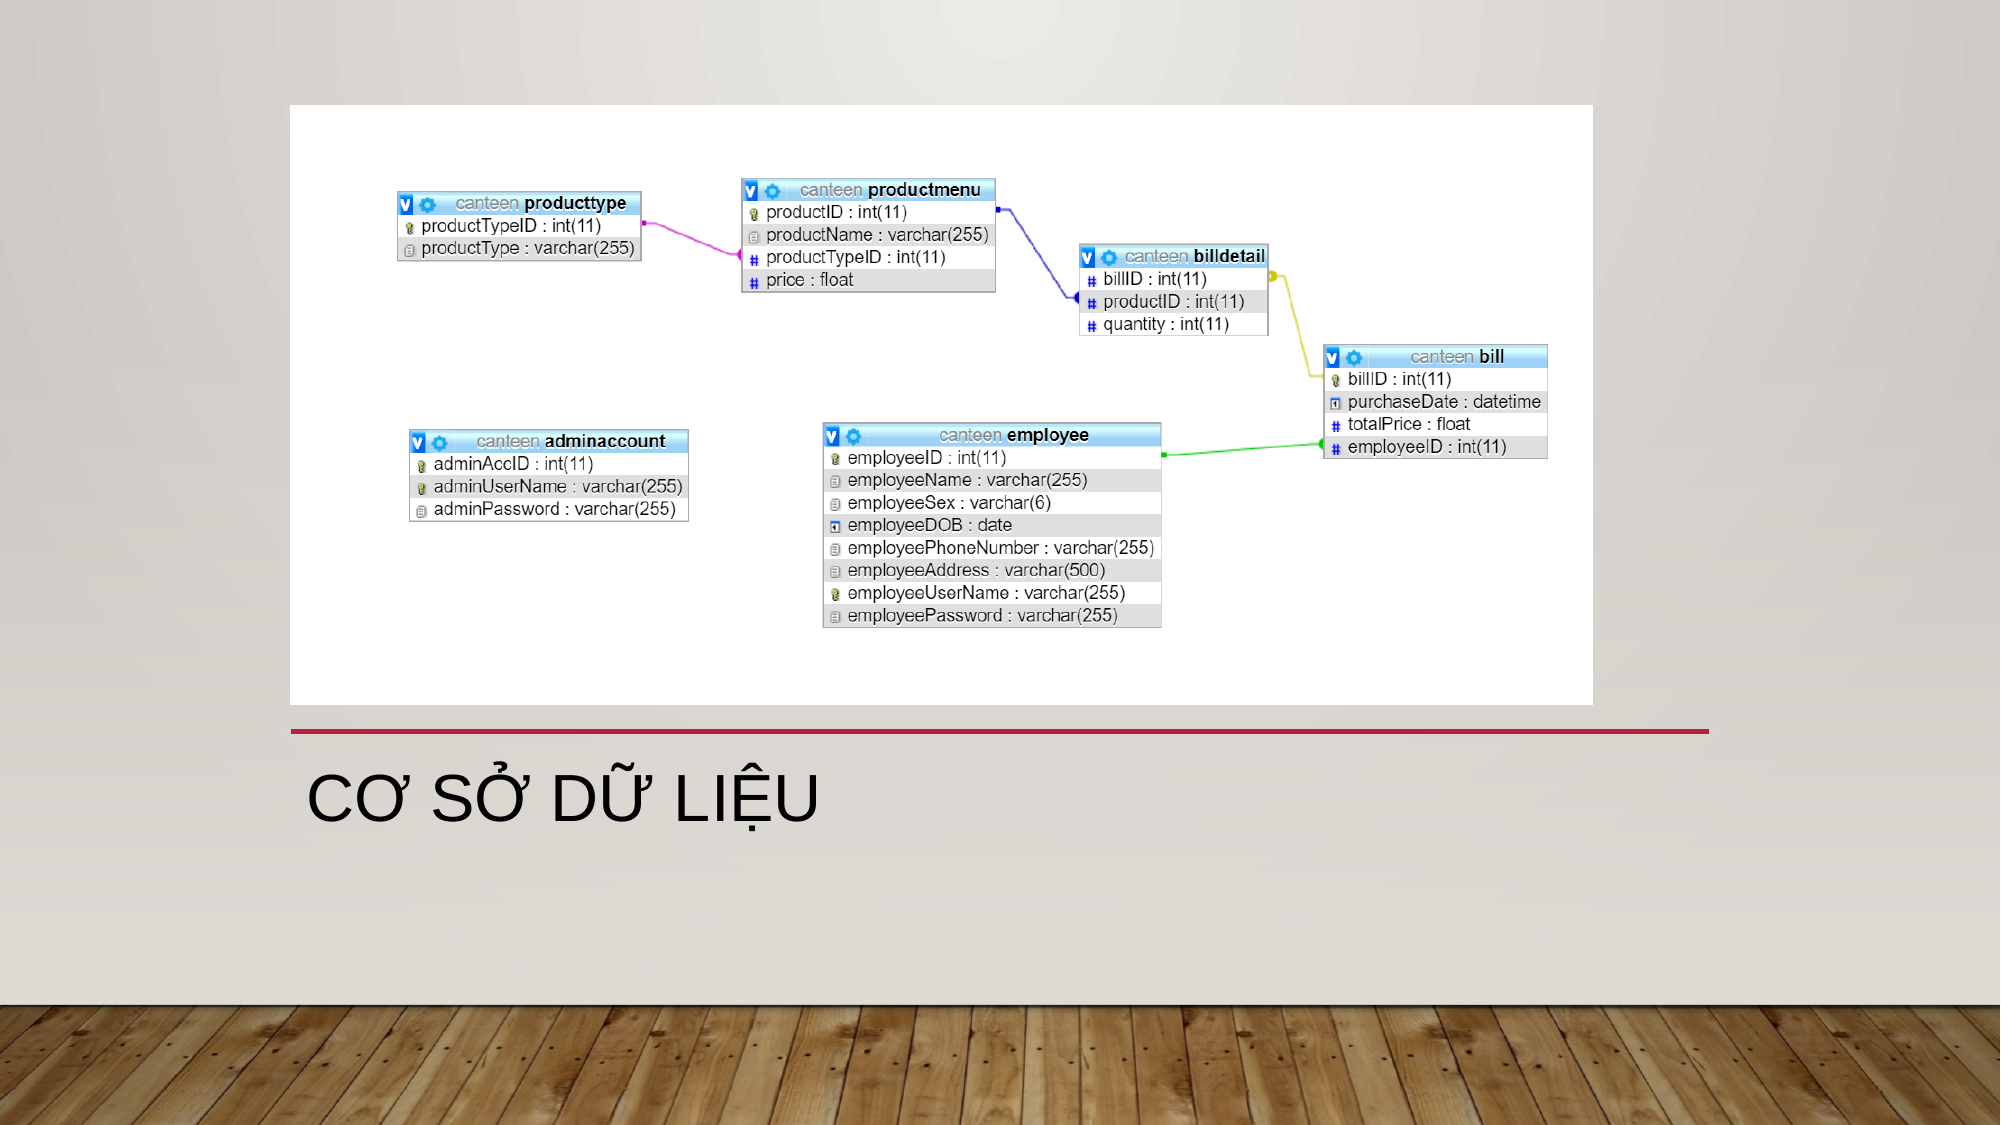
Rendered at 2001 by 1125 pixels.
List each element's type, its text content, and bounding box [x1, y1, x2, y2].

text_box [0, 330, 2000, 1004]
picture [0, 1006, 2000, 1125]
title Cơ sở dữ liệu [291, 756, 1712, 896]
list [290, 105, 1594, 705]
text_box [0, 0, 2000, 330]
